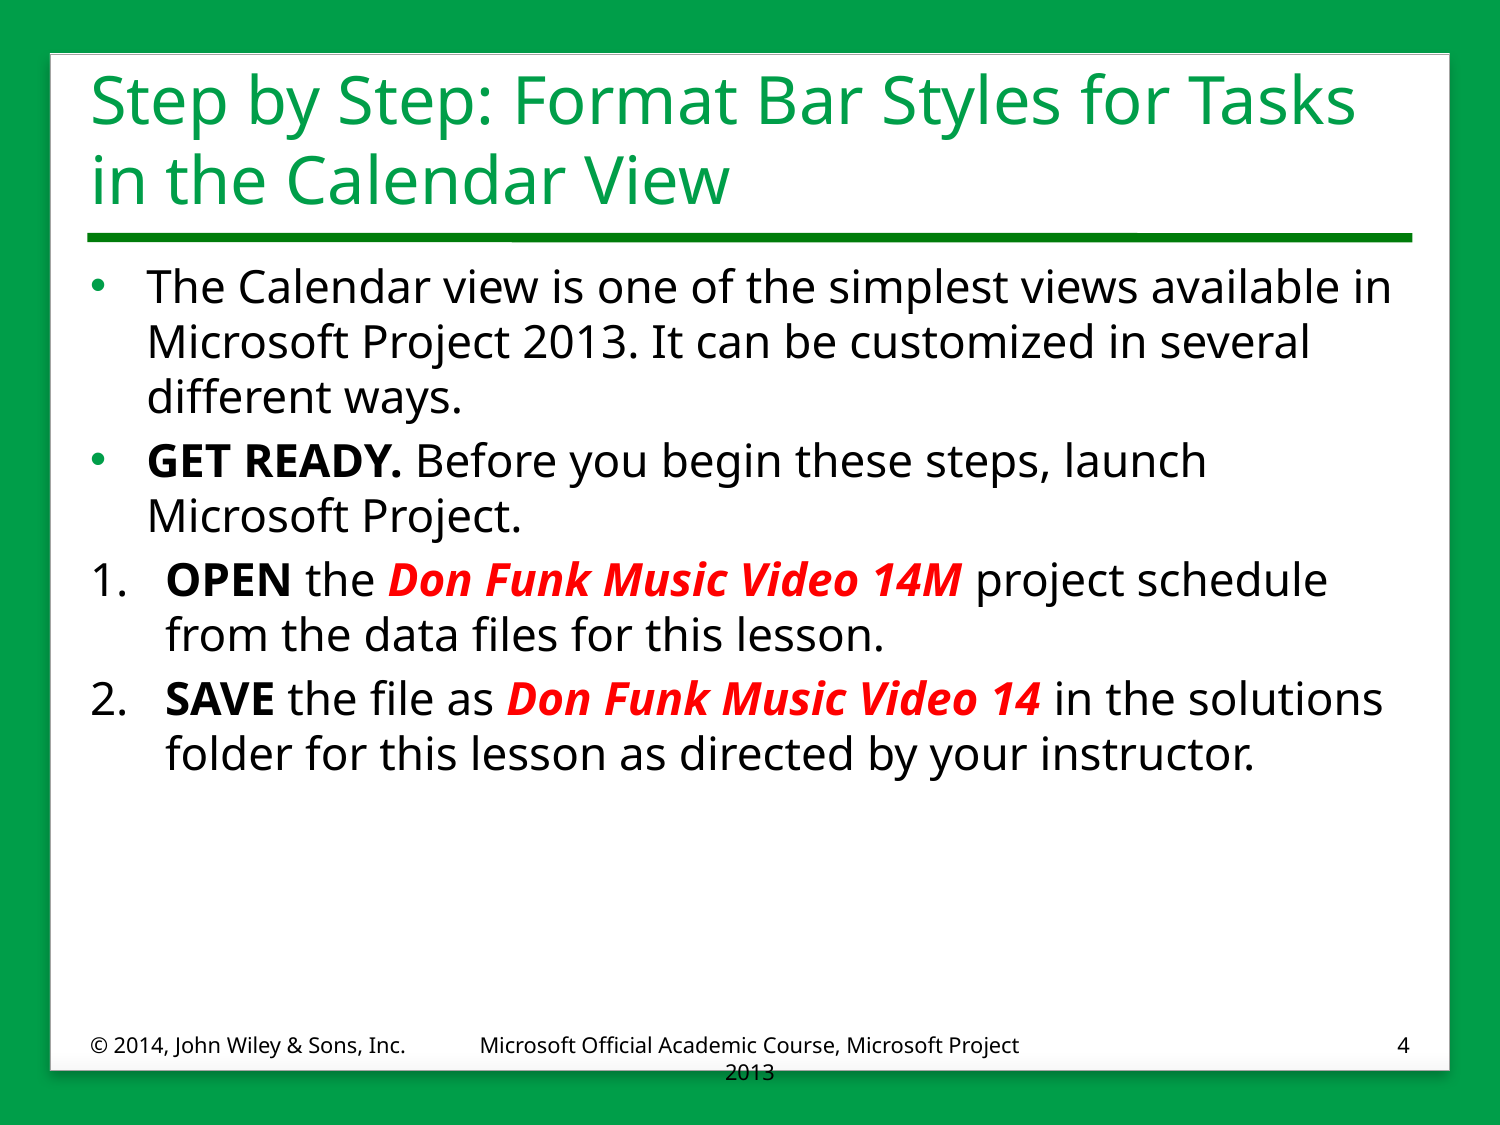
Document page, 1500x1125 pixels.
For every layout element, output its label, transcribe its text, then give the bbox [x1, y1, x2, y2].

list The Calendar view is one of the simplest views available in Microsoft Project 2013. It can be customized in several different ways. GET READY. Before you begin these steps, launch Microsoft Project. 1. OPEN the Don Funk Music Video 14M project schedule from the data files for this lesson. 2. SAVE the file as Don Funk Music Video 14 in the solutions folder for this lesson as directed by your instructor. [75, 249, 1425, 1063]
slide_number © 2014, John Wiley & Sons, Inc. [74, 1024, 426, 1103]
footer Microsoft Official Academic Course, Microsoft Project 2013 [449, 1024, 1051, 1103]
slide_number 4 [1074, 1024, 1426, 1103]
title Step by Step: Format Bar Styles for Tasks in the Calendar View [74, 74, 1426, 226]
